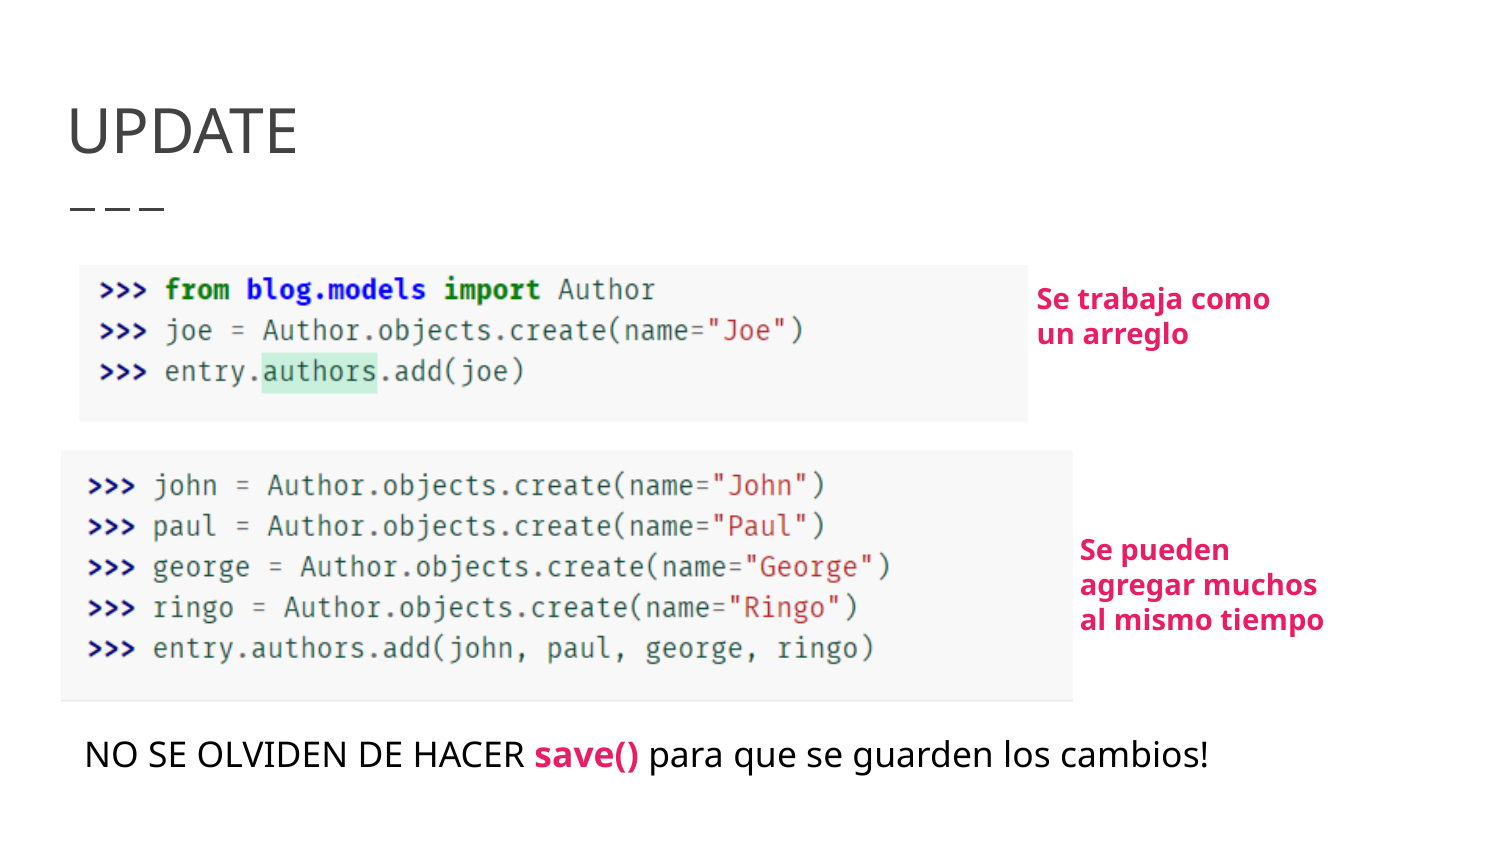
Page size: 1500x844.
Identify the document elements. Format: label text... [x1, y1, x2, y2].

title UPDATE [51, 61, 1449, 182]
picture [79, 265, 1028, 423]
text_box Se trabaja como un arreglo [1031, 265, 1314, 366]
text_box Se pueden agregar muchos al mismo tiempo [1078, 516, 1357, 652]
picture [60, 449, 1073, 720]
text_box NO SE OLVIDEN DE HACER save() para que se guarden los cambios! [69, 716, 1419, 790]
